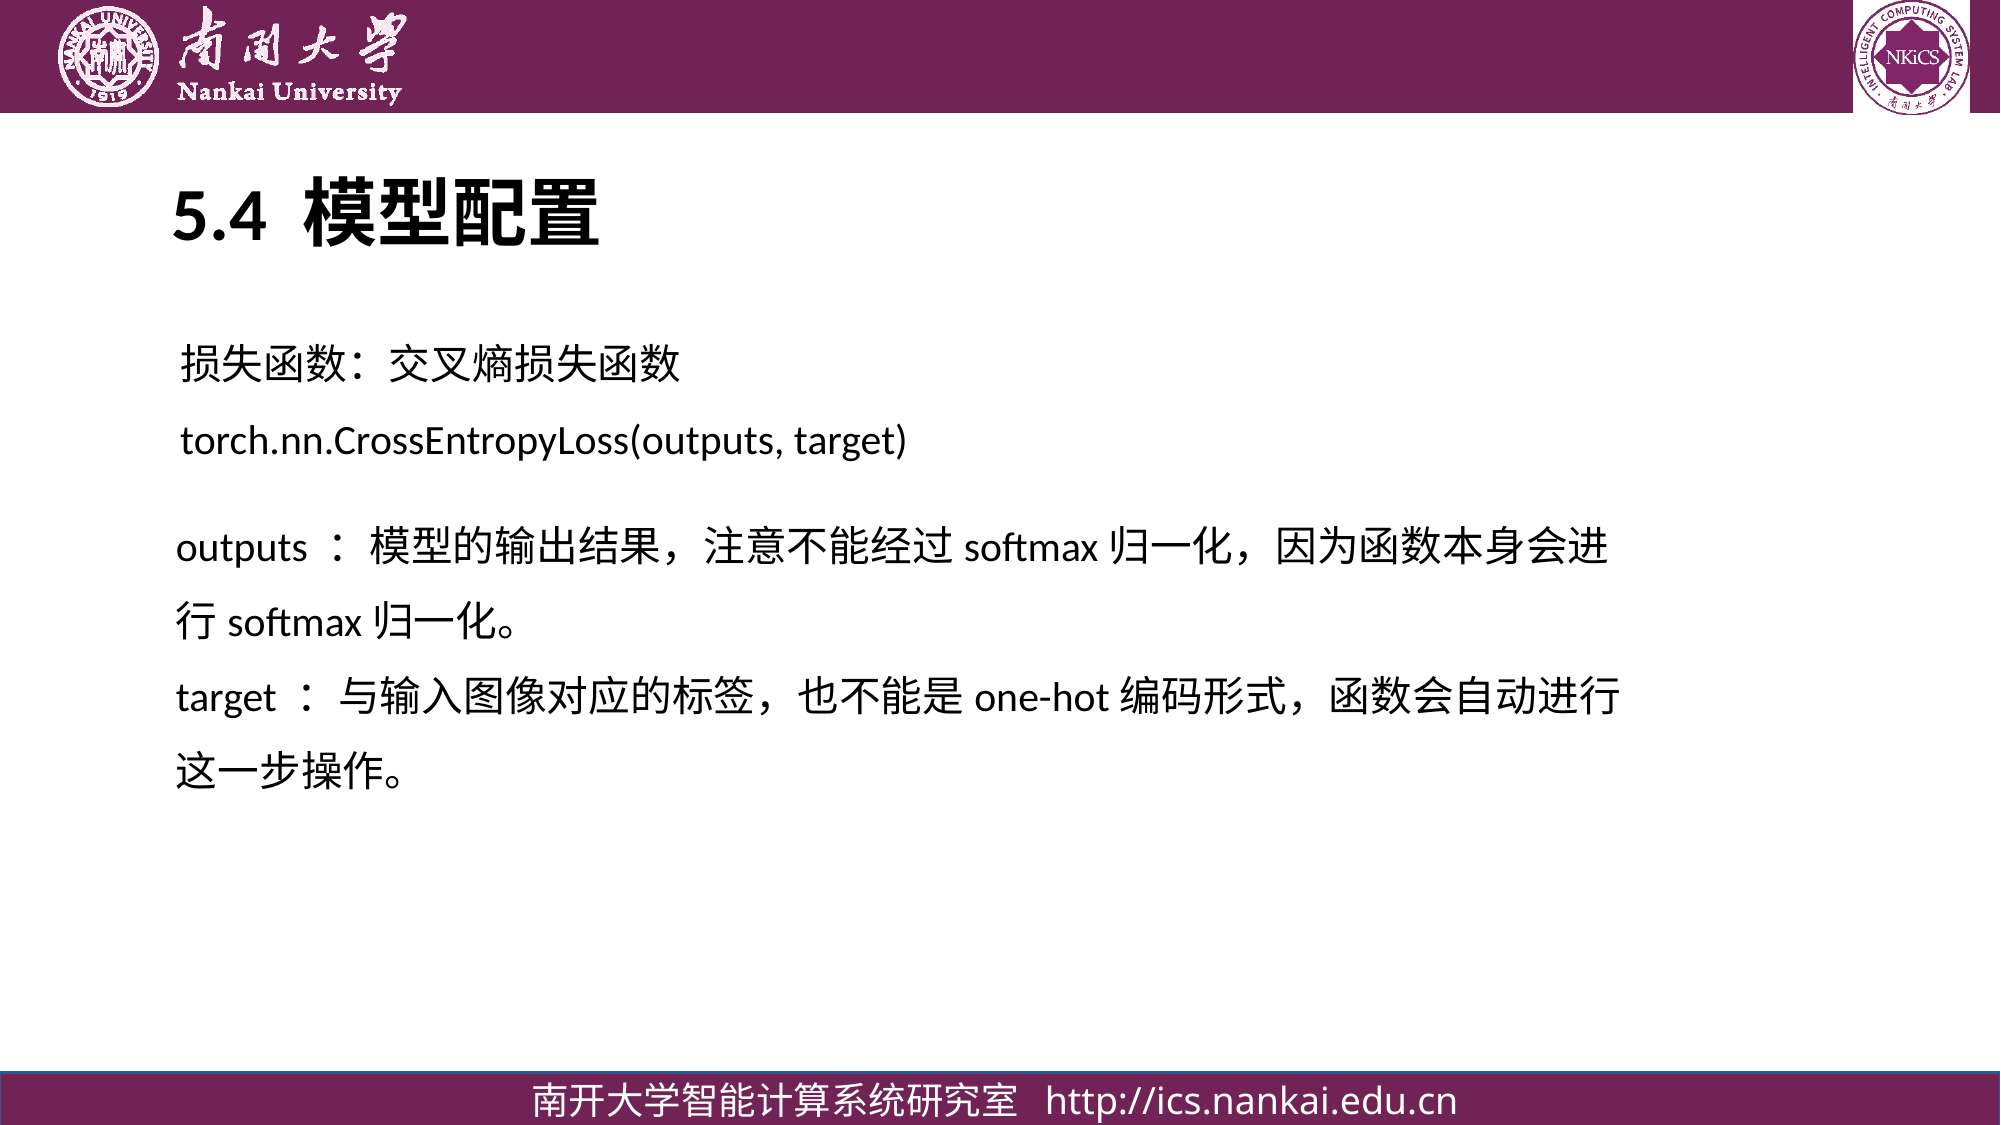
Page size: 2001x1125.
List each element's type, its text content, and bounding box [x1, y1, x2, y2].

text_box 南开大学智能计算系统研究室 http://ics.nankai.edu.cn. [0, 1071, 2000, 1125]
title 5.4 模型配置 [0, 114, 847, 265]
text_box [1970, 0, 2000, 114]
text_box outputs ：模型的输出结果，注意不能经过softmax归一化，因为函数本身会进行softmax归一化。 target ：与输入图像对应的标签，也不能是one-hot编码形式，函数会自动进行这一步操作。 [161, 487, 1643, 803]
picture [27, 6, 437, 107]
picture [1853, 0, 1970, 115]
text_box [0, 0, 1853, 114]
text_box 损失函数：交叉熵损失函数 torch.nn.CrossEntropyLoss(outputs, target) [165, 305, 1678, 471]
